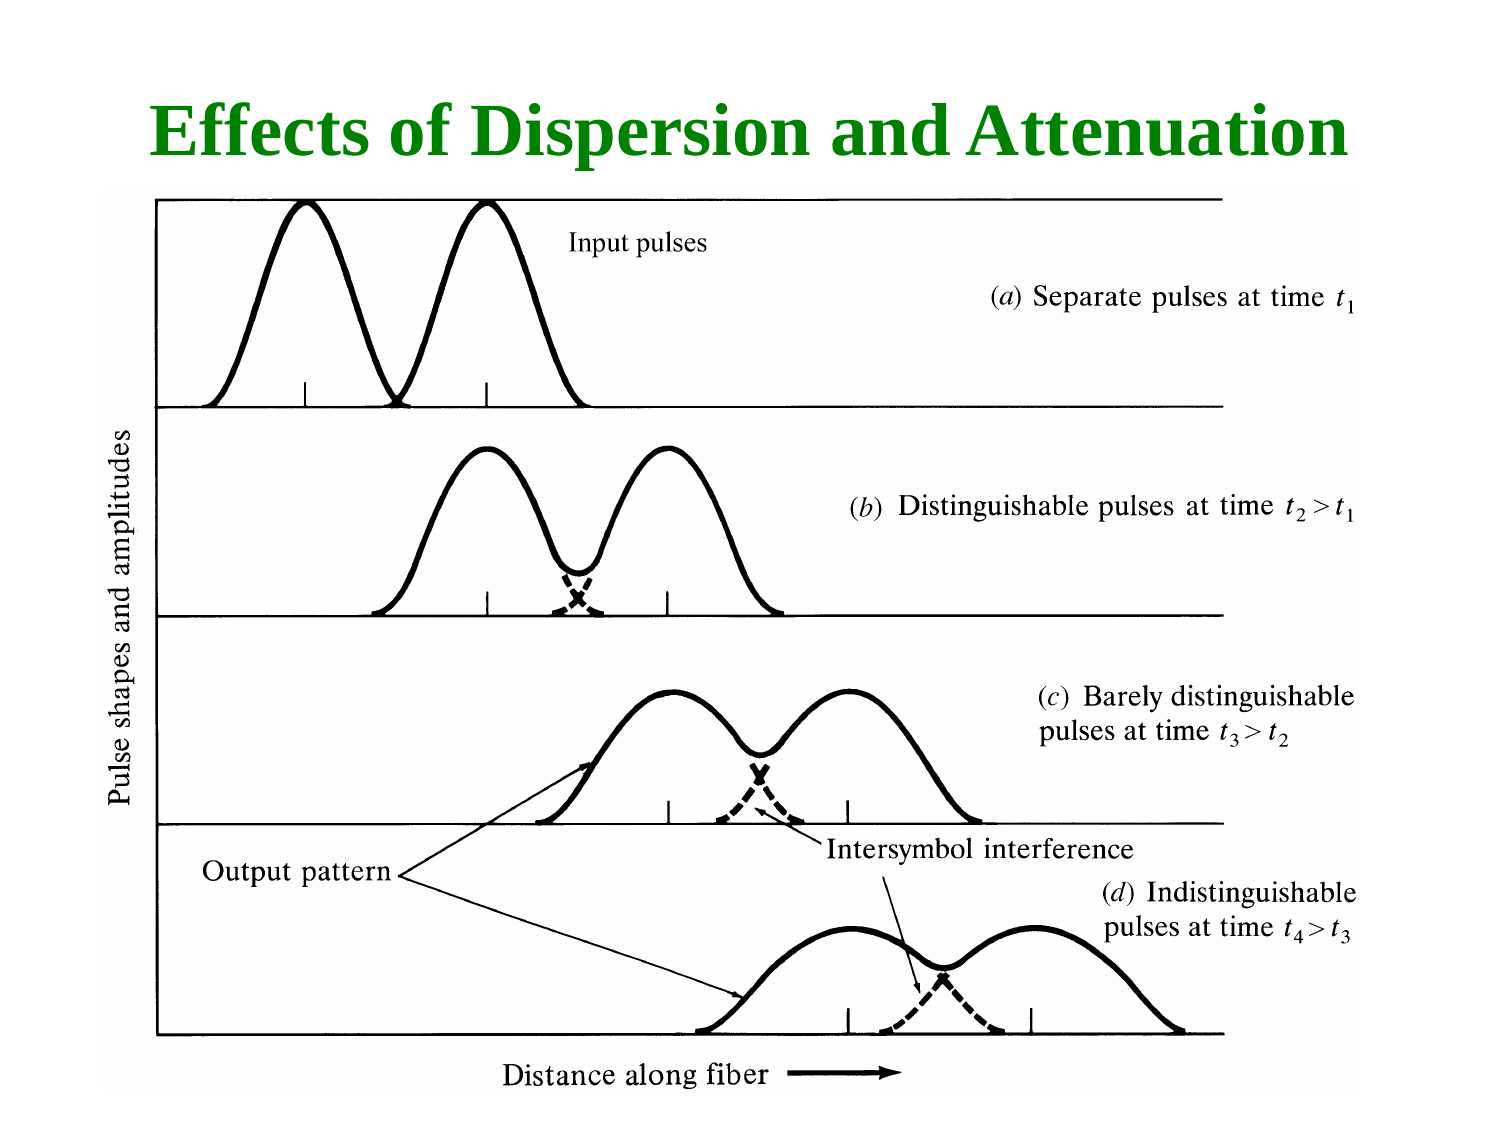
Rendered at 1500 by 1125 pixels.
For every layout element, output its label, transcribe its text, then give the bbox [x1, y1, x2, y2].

picture [99, 187, 1363, 1094]
title Effects of Dispersion and Attenuation [111, 74, 1388, 176]
